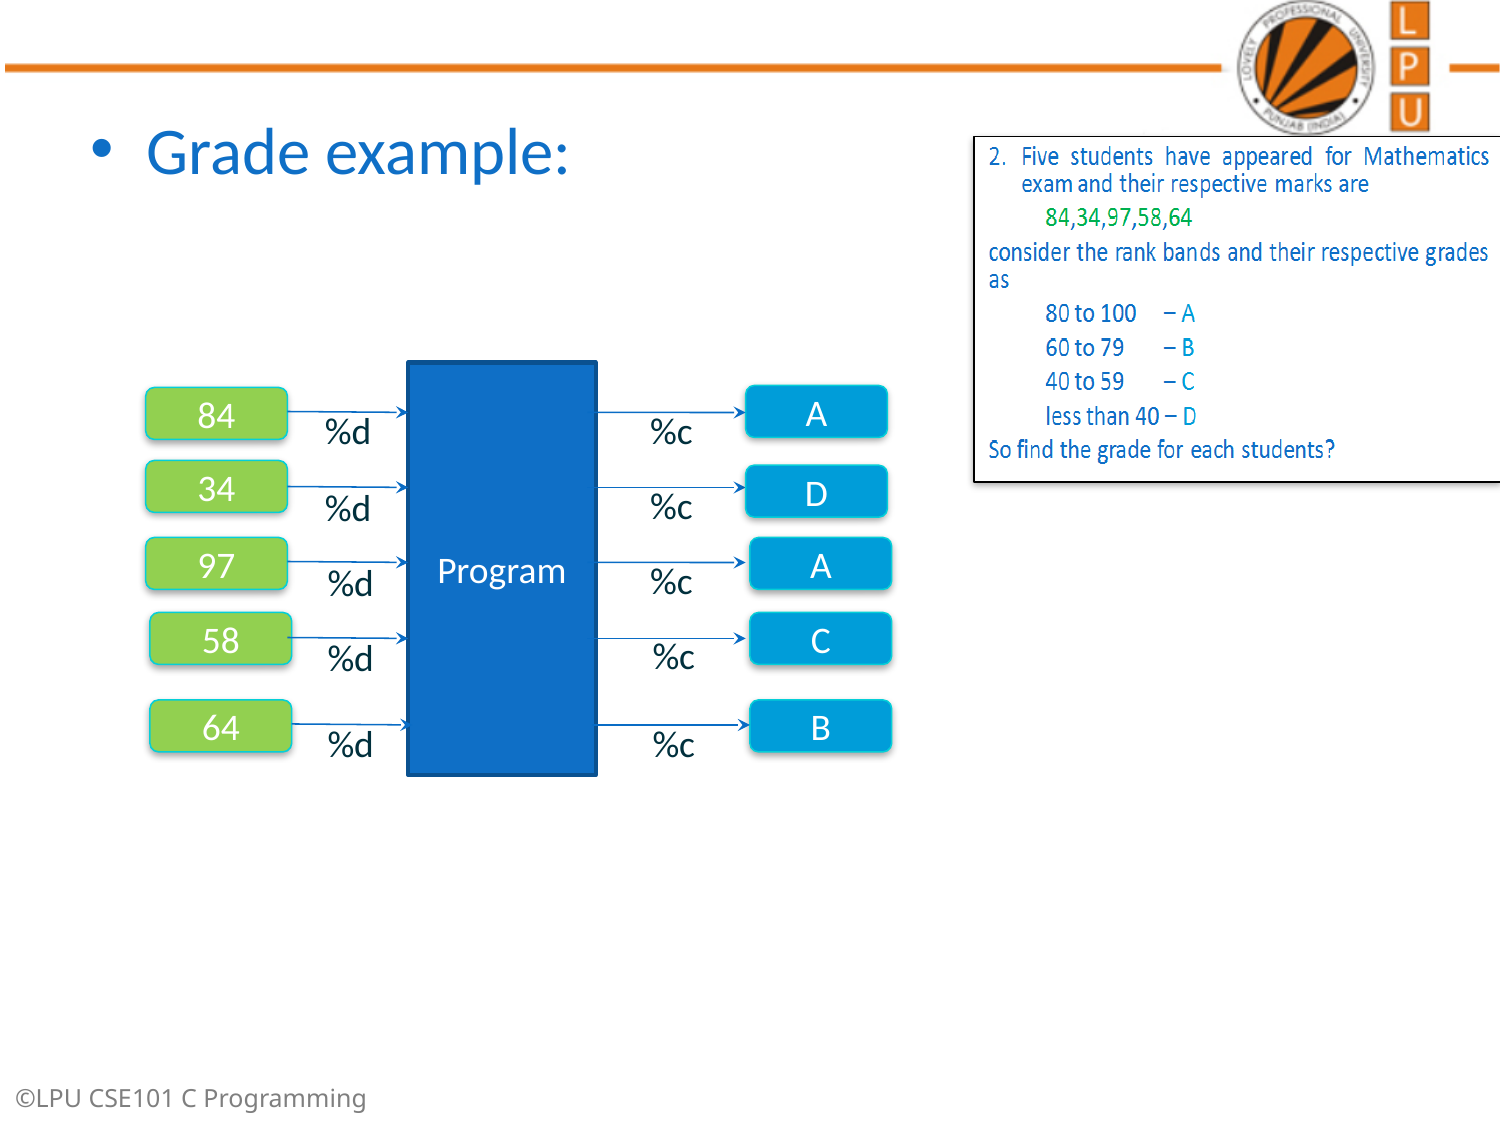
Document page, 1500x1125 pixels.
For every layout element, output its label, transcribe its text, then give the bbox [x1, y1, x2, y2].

list Grade example: [75, 99, 1425, 1005]
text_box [145, 362, 892, 776]
picture [5, 0, 1500, 155]
picture [974, 137, 1500, 482]
